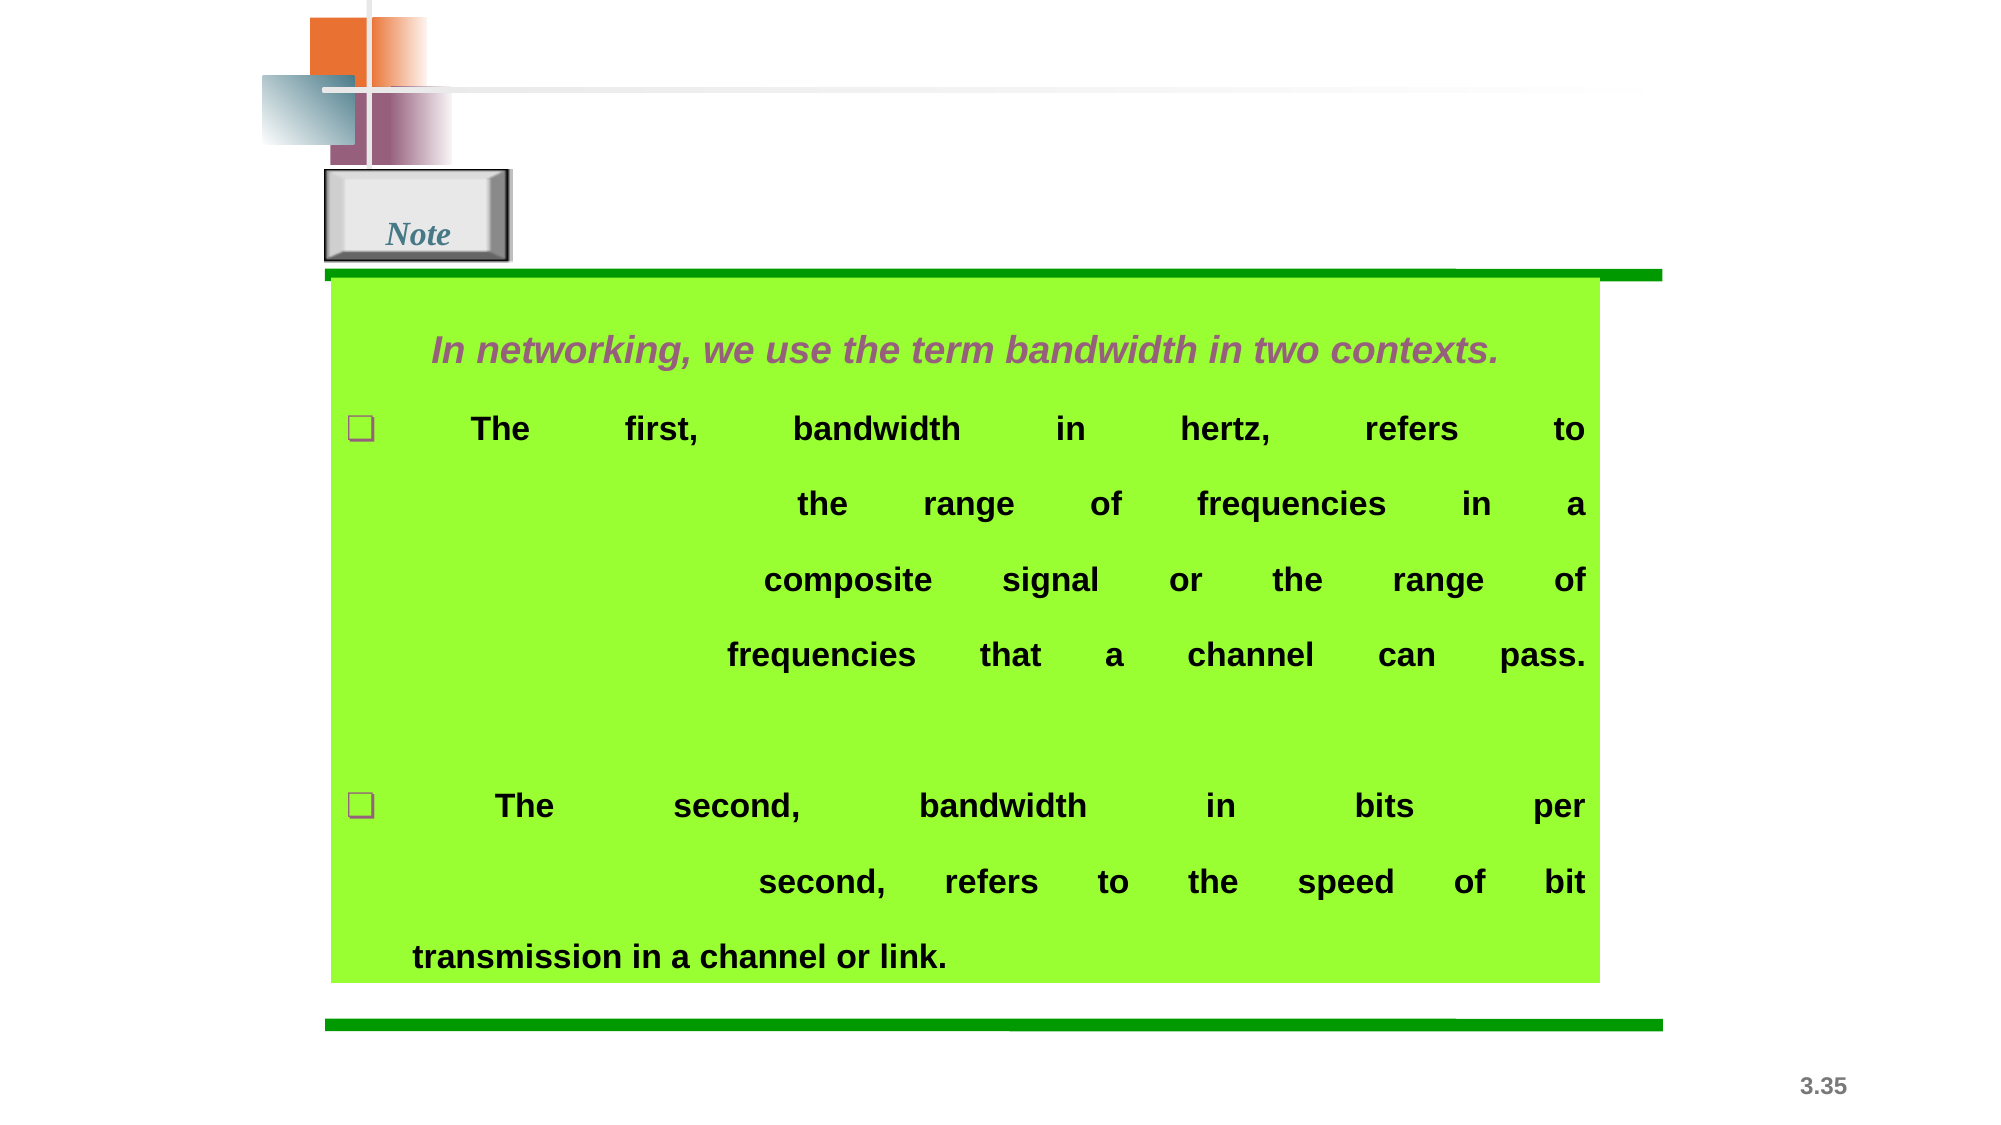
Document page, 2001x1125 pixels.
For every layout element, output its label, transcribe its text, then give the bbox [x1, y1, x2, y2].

text_box In networking, we use the term bandwidth in two contexts. ❏ The first, bandwidth in hertz, refers to the range of frequencies in a composite signal or the range of frequencies that a channel can pass. ❏ The second, bandwidth in bits per second, refers to the speed of bit transmission in a channel or link. [331, 277, 1600, 983]
text_box [262, 75, 355, 145]
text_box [324, 168, 513, 263]
text_box [322, 87, 1673, 93]
text_box [372, 93, 391, 165]
text_box [366, 0, 372, 87]
text_box [366, 93, 372, 168]
slide_number 3.35 [1412, 1042, 1863, 1103]
text_box [310, 17, 366, 86]
text_box [330, 93, 366, 165]
text_box [391, 93, 452, 165]
text_box [372, 17, 427, 86]
